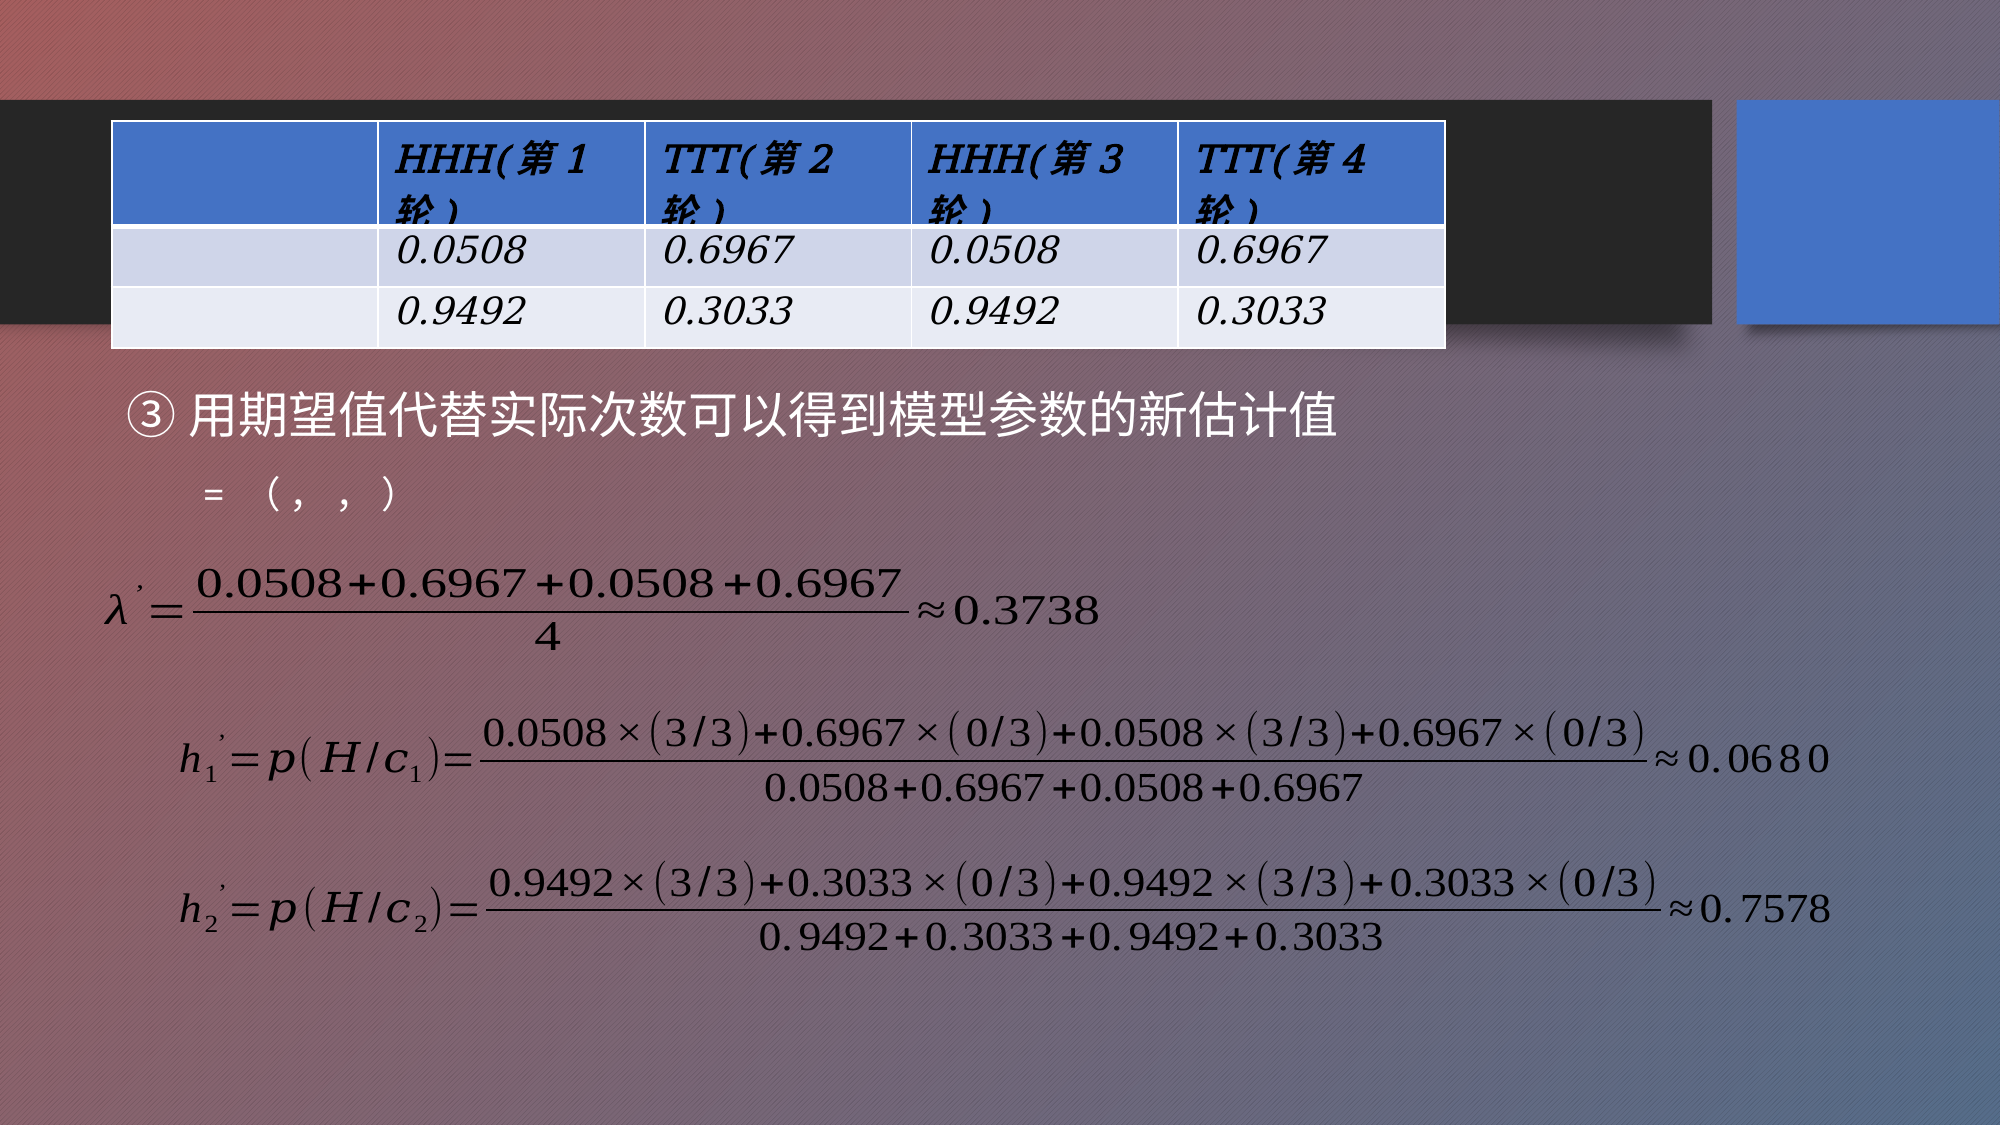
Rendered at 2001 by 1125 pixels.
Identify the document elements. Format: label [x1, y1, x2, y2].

picture [0, 325, 1713, 376]
picture [1736, 325, 2000, 347]
